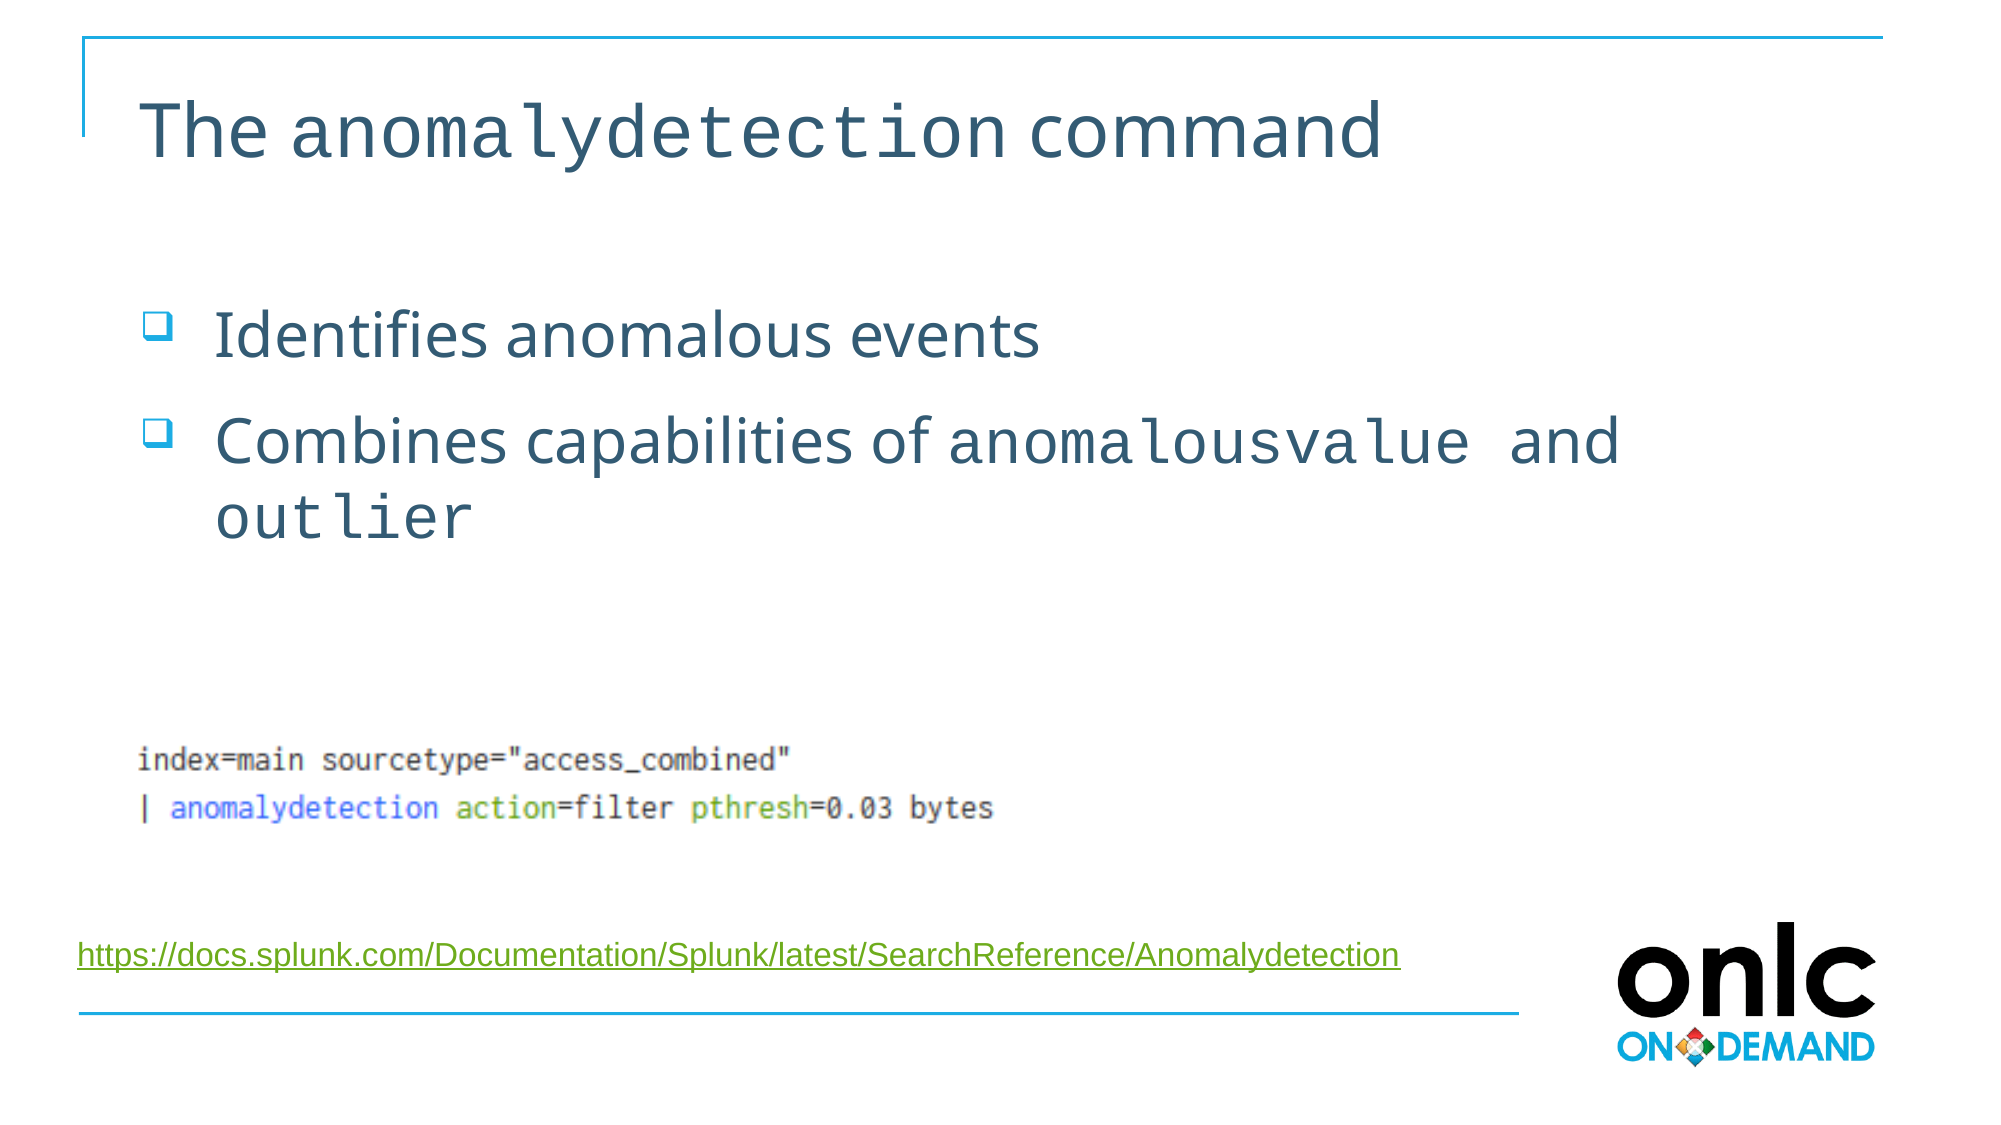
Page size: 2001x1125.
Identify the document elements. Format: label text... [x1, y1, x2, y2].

text_box https://docs.splunk.com/Documentation/Splunk/latest/SearchReference/Anomalydetection [62, 925, 1650, 981]
picture [1609, 913, 1884, 1076]
list Identifies anomalous events Combines capabilities of anomalousvalue and outlier [125, 287, 1875, 900]
picture [124, 717, 1038, 849]
title The anomalydetection command [125, 75, 1875, 262]
